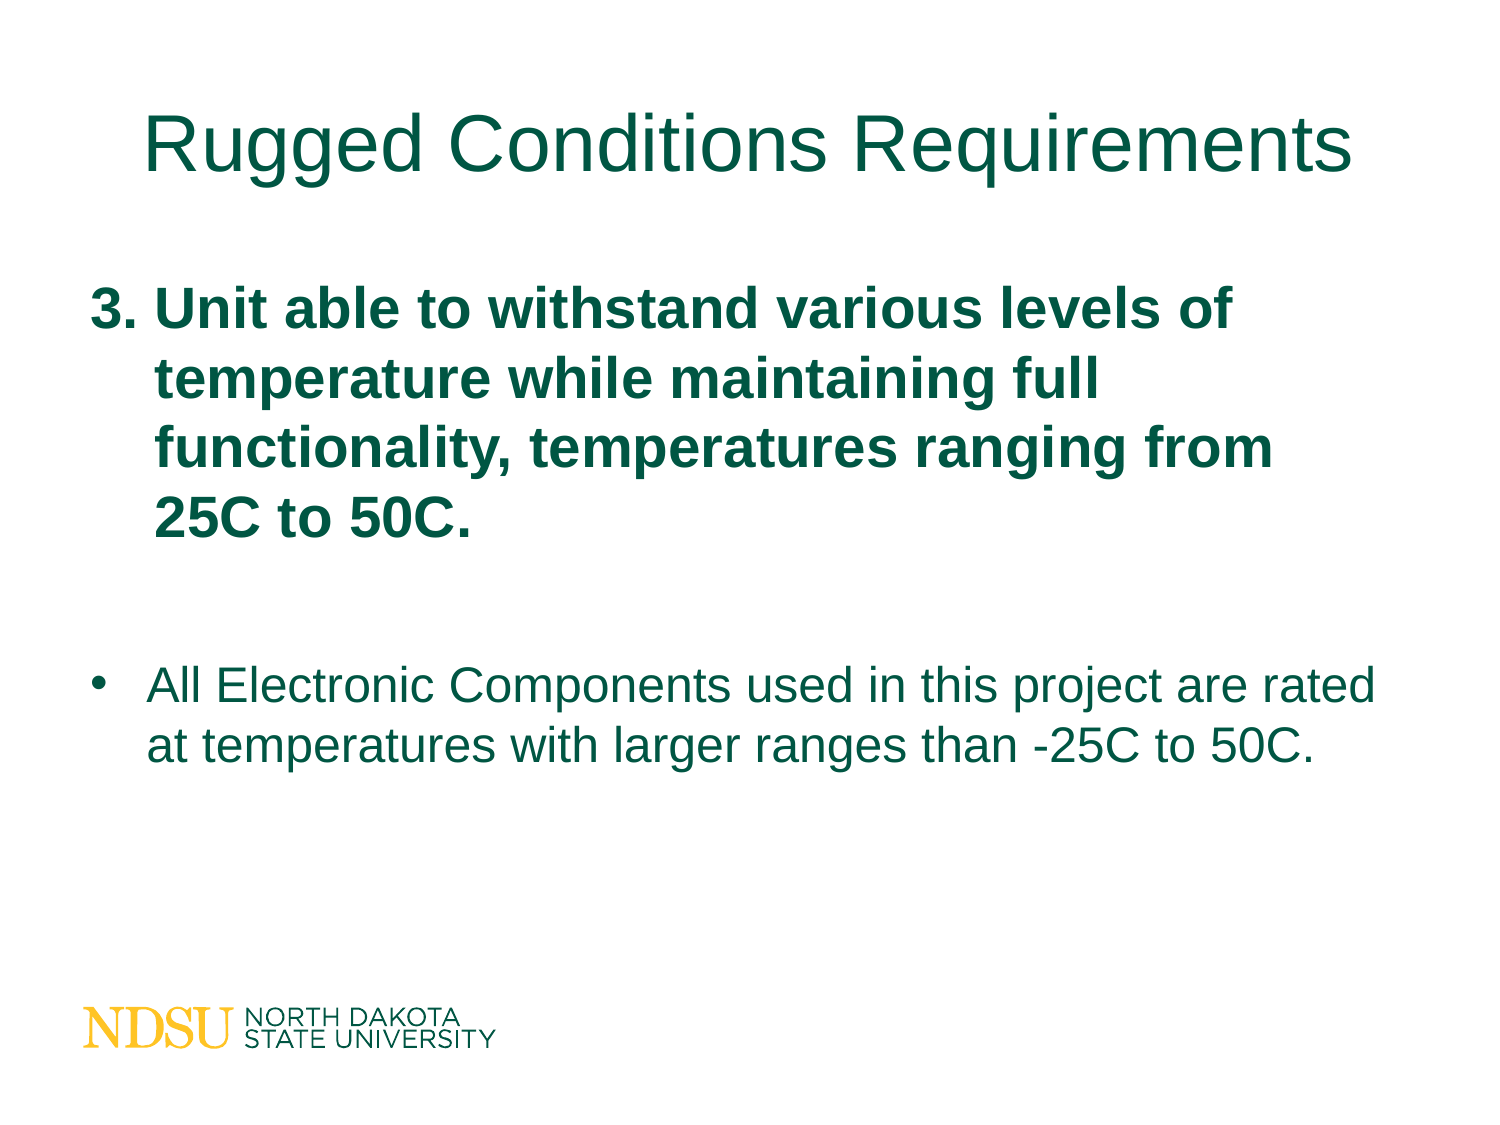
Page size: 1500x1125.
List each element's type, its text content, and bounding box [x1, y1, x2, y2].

title Rugged Conditions Requirements [75, 45, 1425, 233]
list 3. Unit able to withstand various levels of temperature while maintaining full functionality, temperatures ranging from 25C to 50C. All Electronic Components used in this project are rated at temperatures with larger ranges than -25C to 50C. [75, 262, 1425, 1005]
